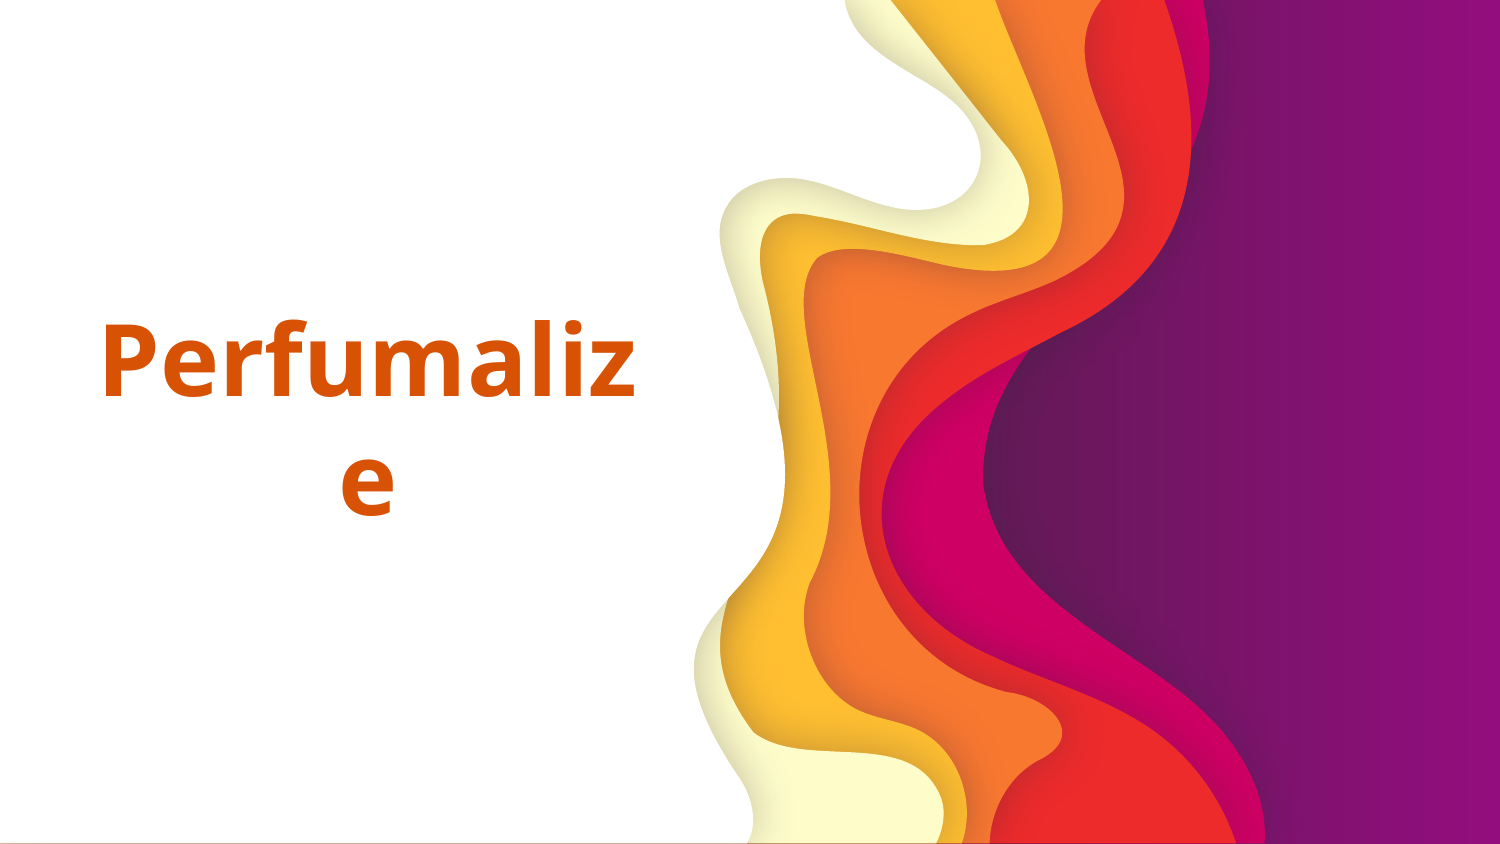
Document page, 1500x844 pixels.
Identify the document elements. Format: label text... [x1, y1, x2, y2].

title Perfumalize [70, 162, 665, 790]
